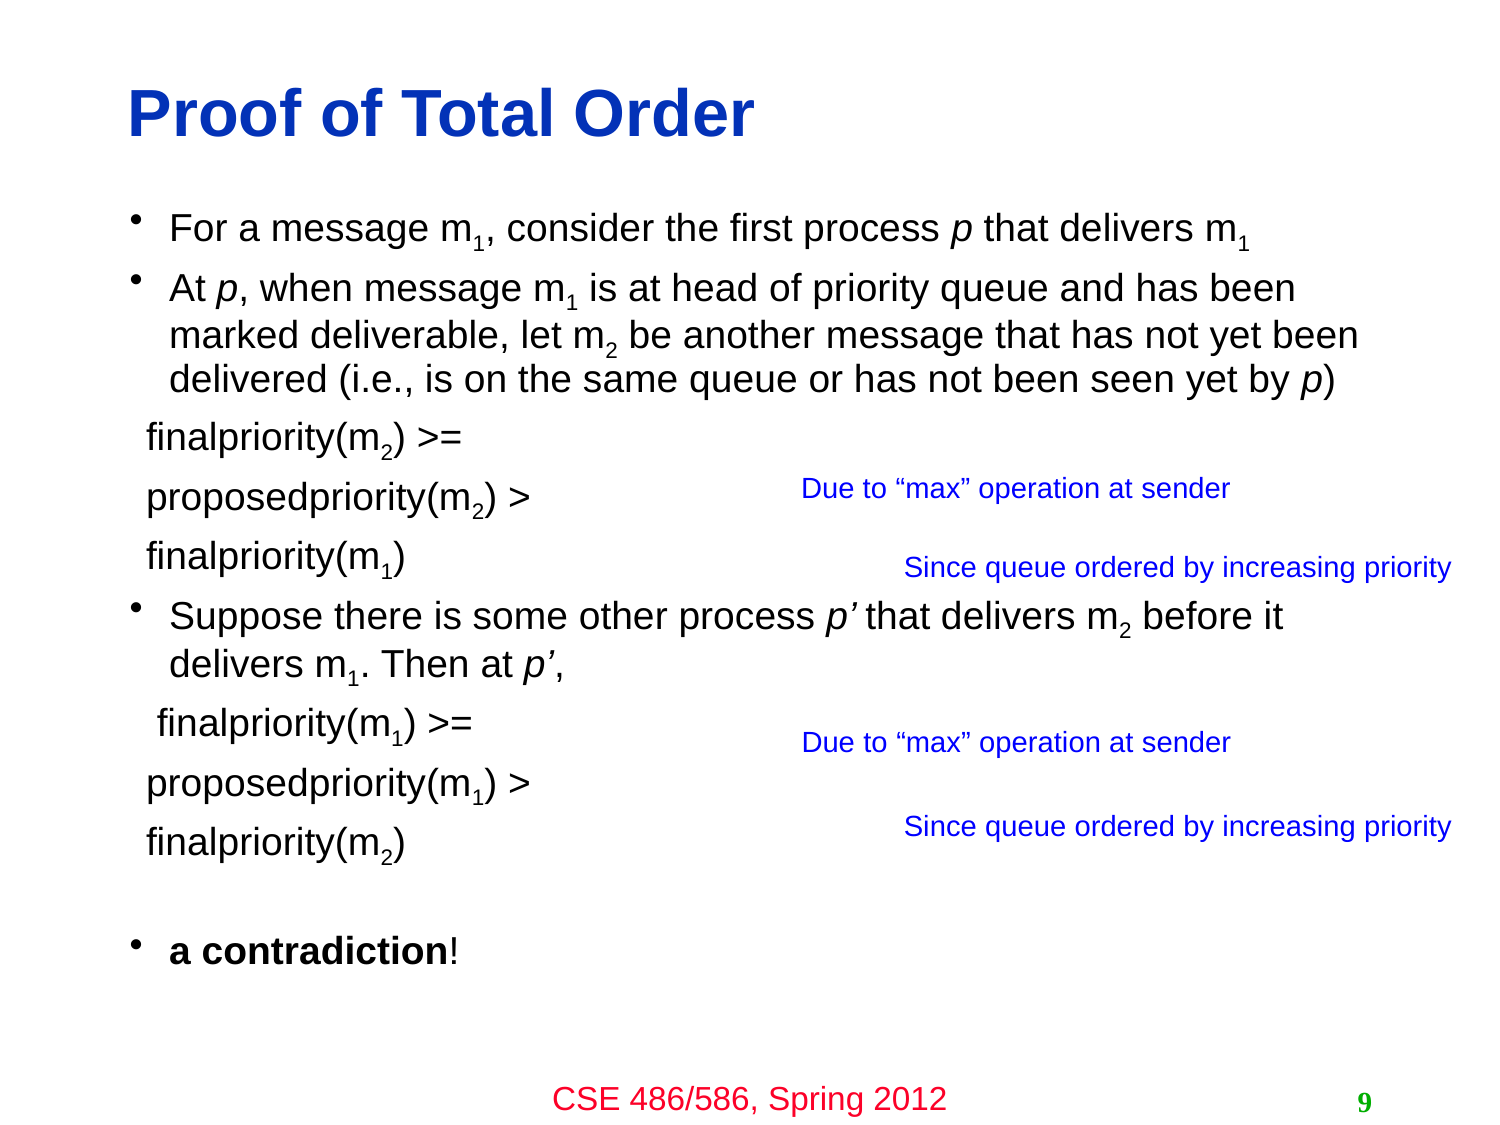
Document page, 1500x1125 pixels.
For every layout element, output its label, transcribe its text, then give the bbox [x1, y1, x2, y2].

list For a message m1, consider the first process p that delivers m1 At p, when message m1 is at head of priority queue and has been marked deliverable, let m2 be another message that has not yet been delivered (i.e., is on the same queue or has not been seen yet by p) finalpriority(m2) >= proposedpriority(m2) > finalpriority(m1) Suppose there is some other process p’ that delivers m2 before it delivers m1. Then at p’, finalpriority(m1) >= proposedpriority(m1) > finalpriority(m2) a contradiction! [114, 195, 1376, 1005]
text_box Due to “max” operation at sender [786, 461, 1247, 512]
text_box Since queue ordered by increasing priority [889, 540, 1468, 591]
text_box Since queue ordered by increasing priority [889, 799, 1468, 850]
slide_number 9 [1074, 1076, 1388, 1125]
text_box Due to “max” operation at sender [786, 715, 1247, 766]
title Proof of Total Order [112, 53, 1310, 176]
